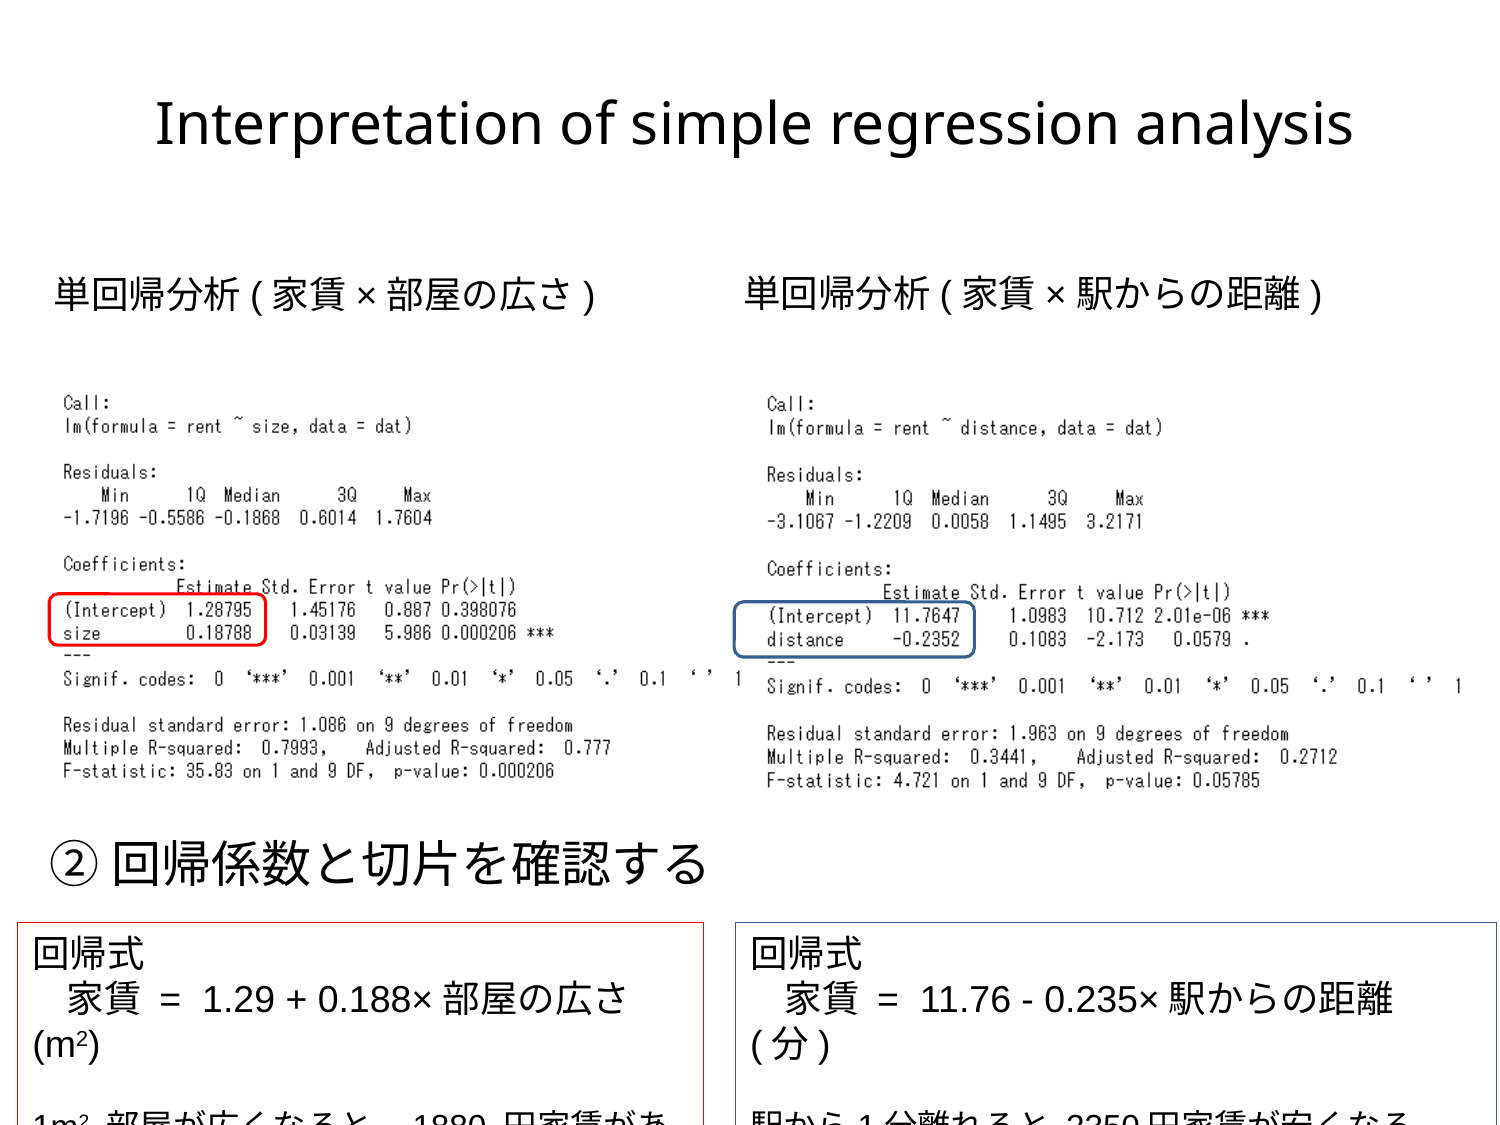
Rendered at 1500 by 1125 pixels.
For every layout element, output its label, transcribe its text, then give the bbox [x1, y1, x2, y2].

text_box 回帰式 家賃 = 1.29 + 0.188×部屋の広さ(m2) 1m2 部屋が広くなると、1880 円家賃があがる [17, 922, 704, 1125]
text_box ②回帰係数と切片を確認する [34, 825, 1479, 900]
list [51, 387, 749, 790]
text_box 単回帰分析(家賃×部屋の広さ) [38, 263, 789, 324]
text_box 回帰式 家賃 = 11.76 - 0.235×駅からの距離(分) 駅から1分離れると 2350円家賃が安くなる [735, 922, 1497, 1125]
text_box 単回帰分析(家賃×駅からの距離) [728, 263, 1479, 323]
title Interpretation of simple regression analysis [90, 56, 1423, 186]
picture [753, 385, 1479, 800]
